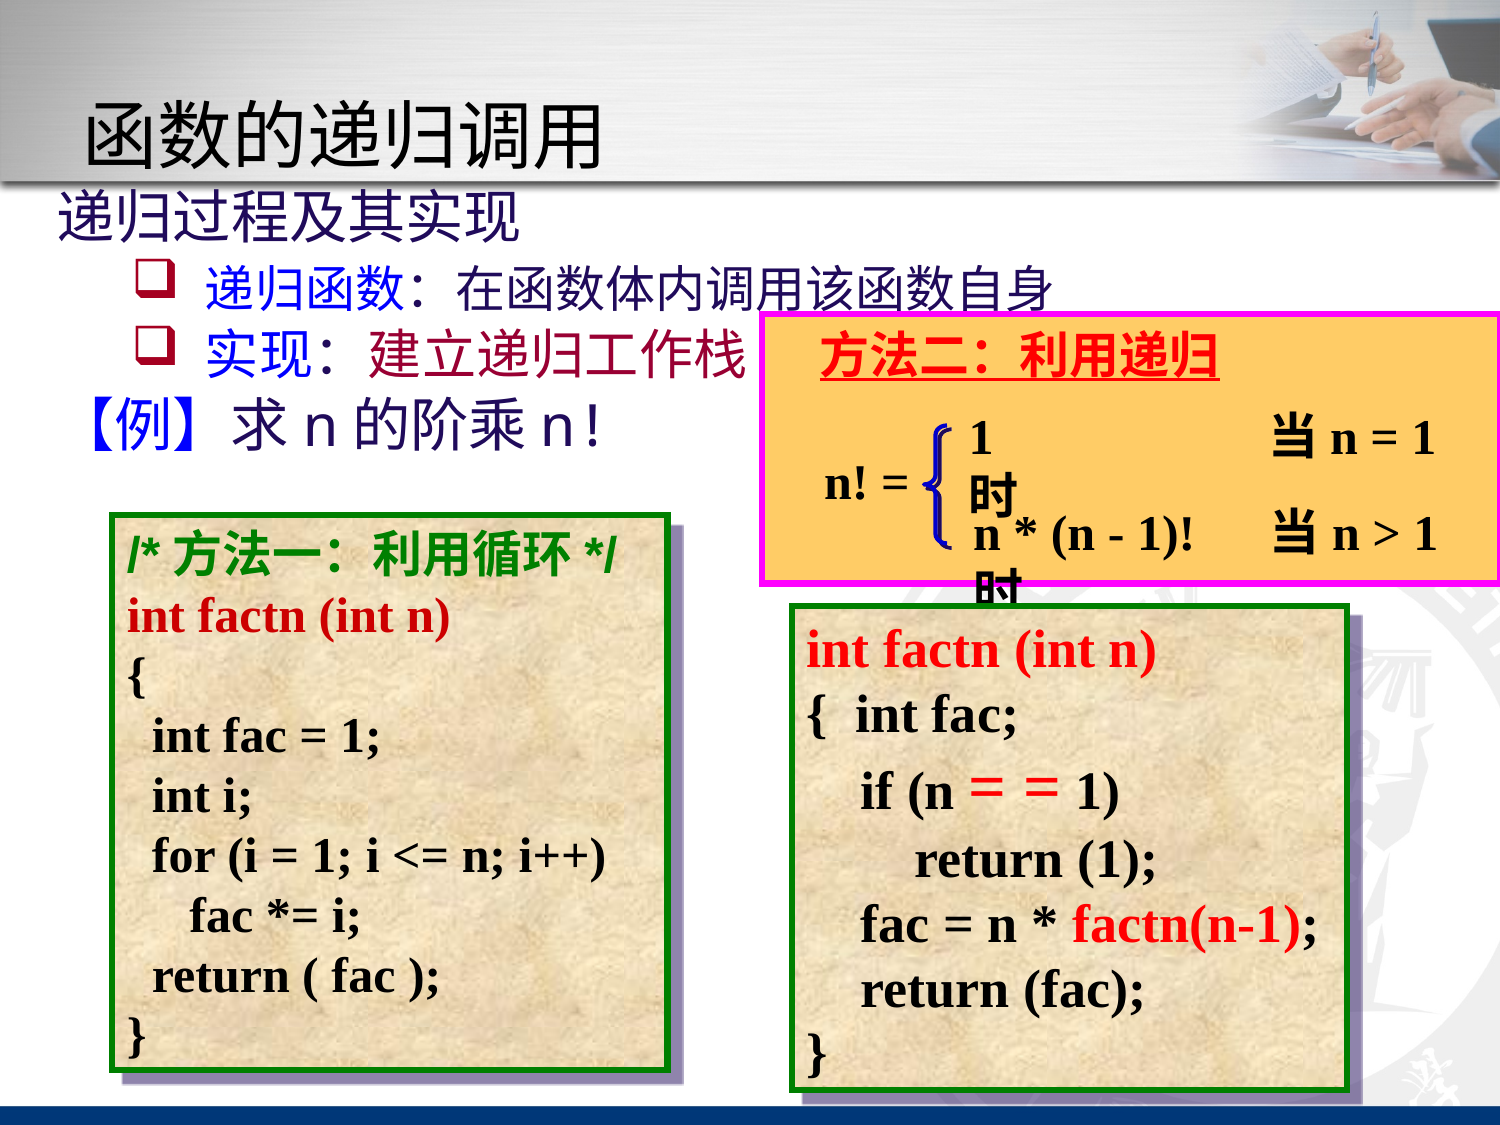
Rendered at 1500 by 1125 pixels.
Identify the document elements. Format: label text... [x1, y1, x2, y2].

list 递归过程及其实现 递归函数：在函数体内调用该函数自身 实现：建立递归工作栈 【例】求n的阶乘n! [41, 172, 1436, 464]
text_box /*方法一：利用循环*/ int factn (int n) { int fac = 1; int i; for (i = 1; i <= n; i++) fac *= i; return ( fac ); } [112, 515, 668, 1071]
text_box int factn (int n) { int fac; if (n = = 1) return (1); fac = n * factn(n-1); return (fac); } [791, 605, 1348, 1091]
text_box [761, 314, 1500, 584]
title 函数的递归调用 [67, 80, 1418, 172]
picture [994, 587, 1010, 605]
picture [0, 0, 1500, 1125]
picture [982, 591, 988, 600]
